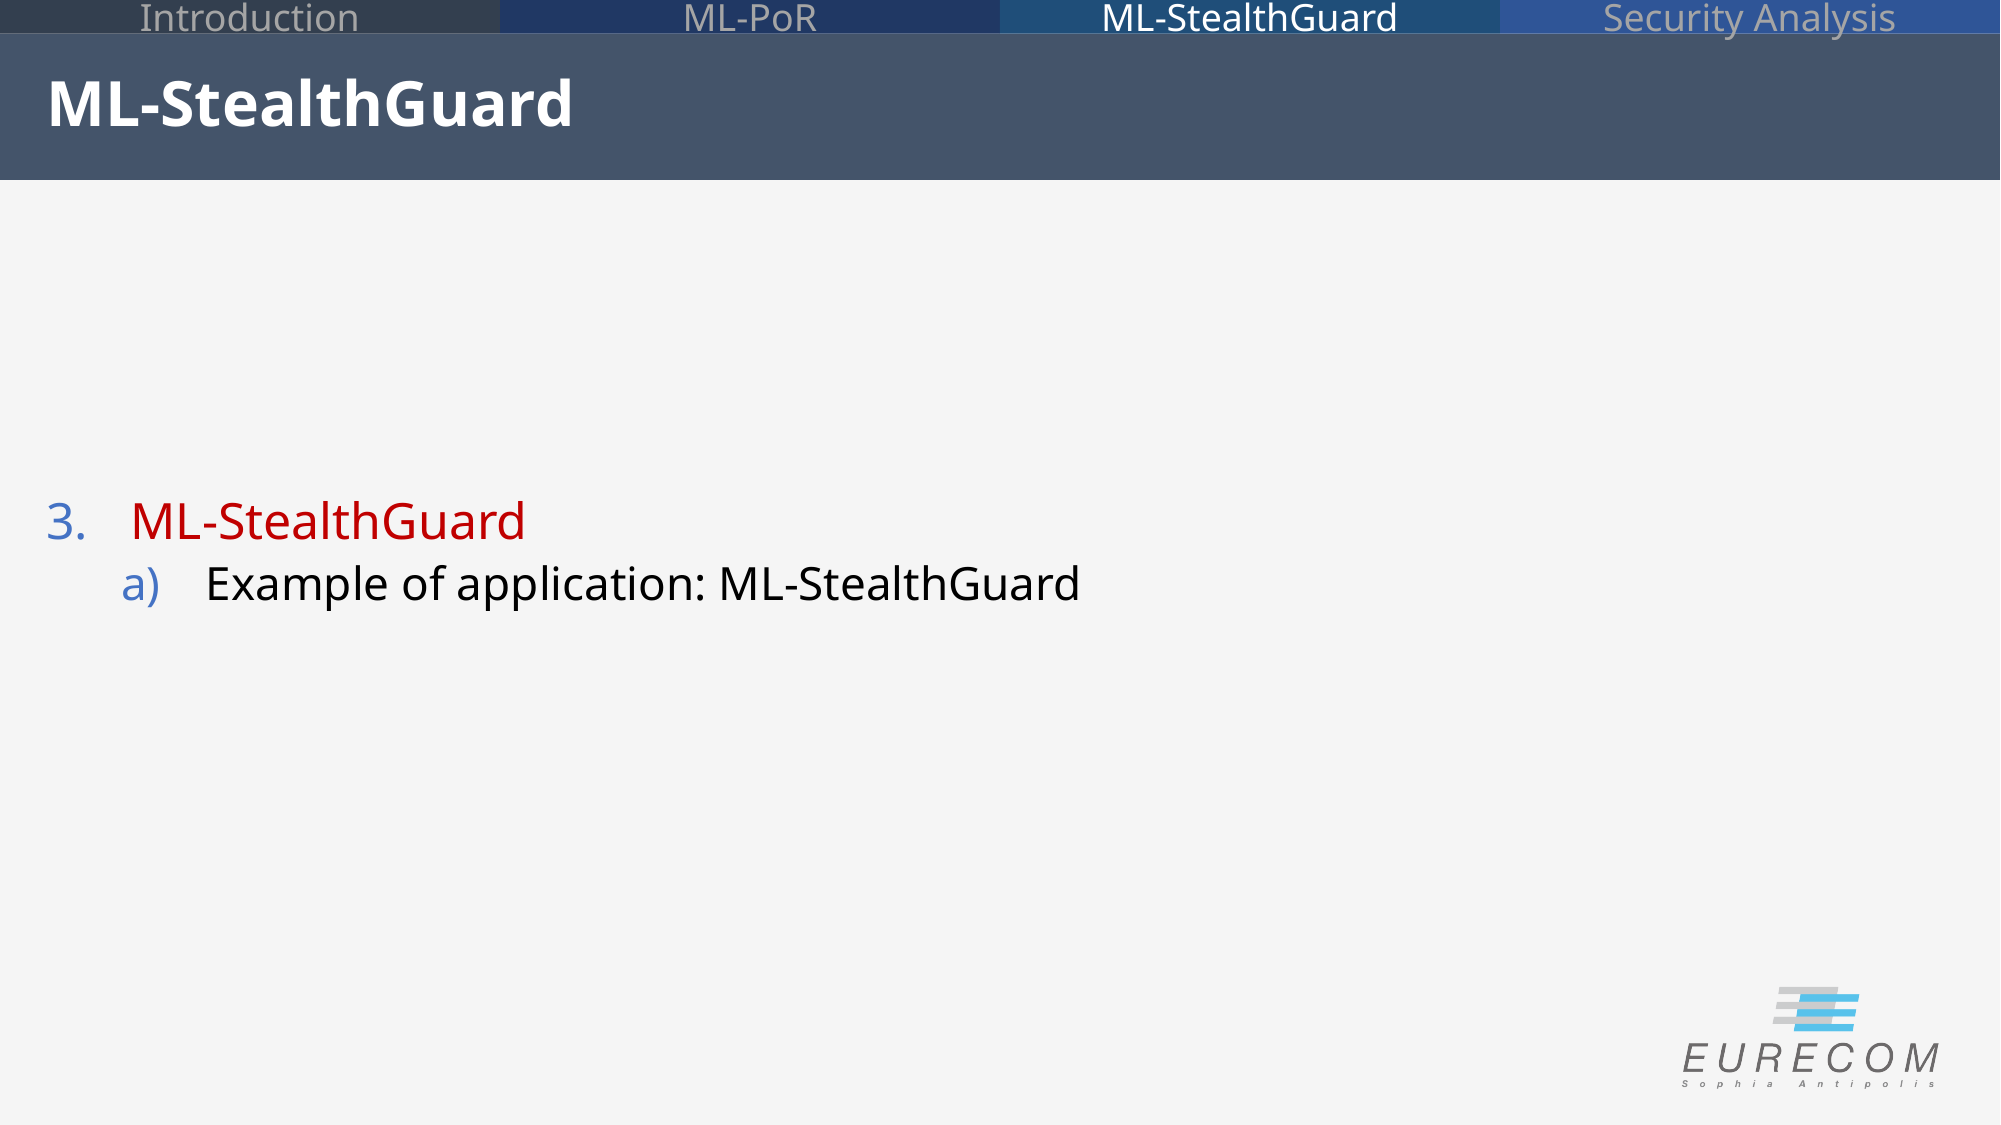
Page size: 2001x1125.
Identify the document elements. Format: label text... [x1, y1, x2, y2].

title ML-StealthGuard [31, 32, 1963, 179]
text_box ML-StealthGuard Example of application: ML-StealthGuard [31, 489, 1842, 636]
